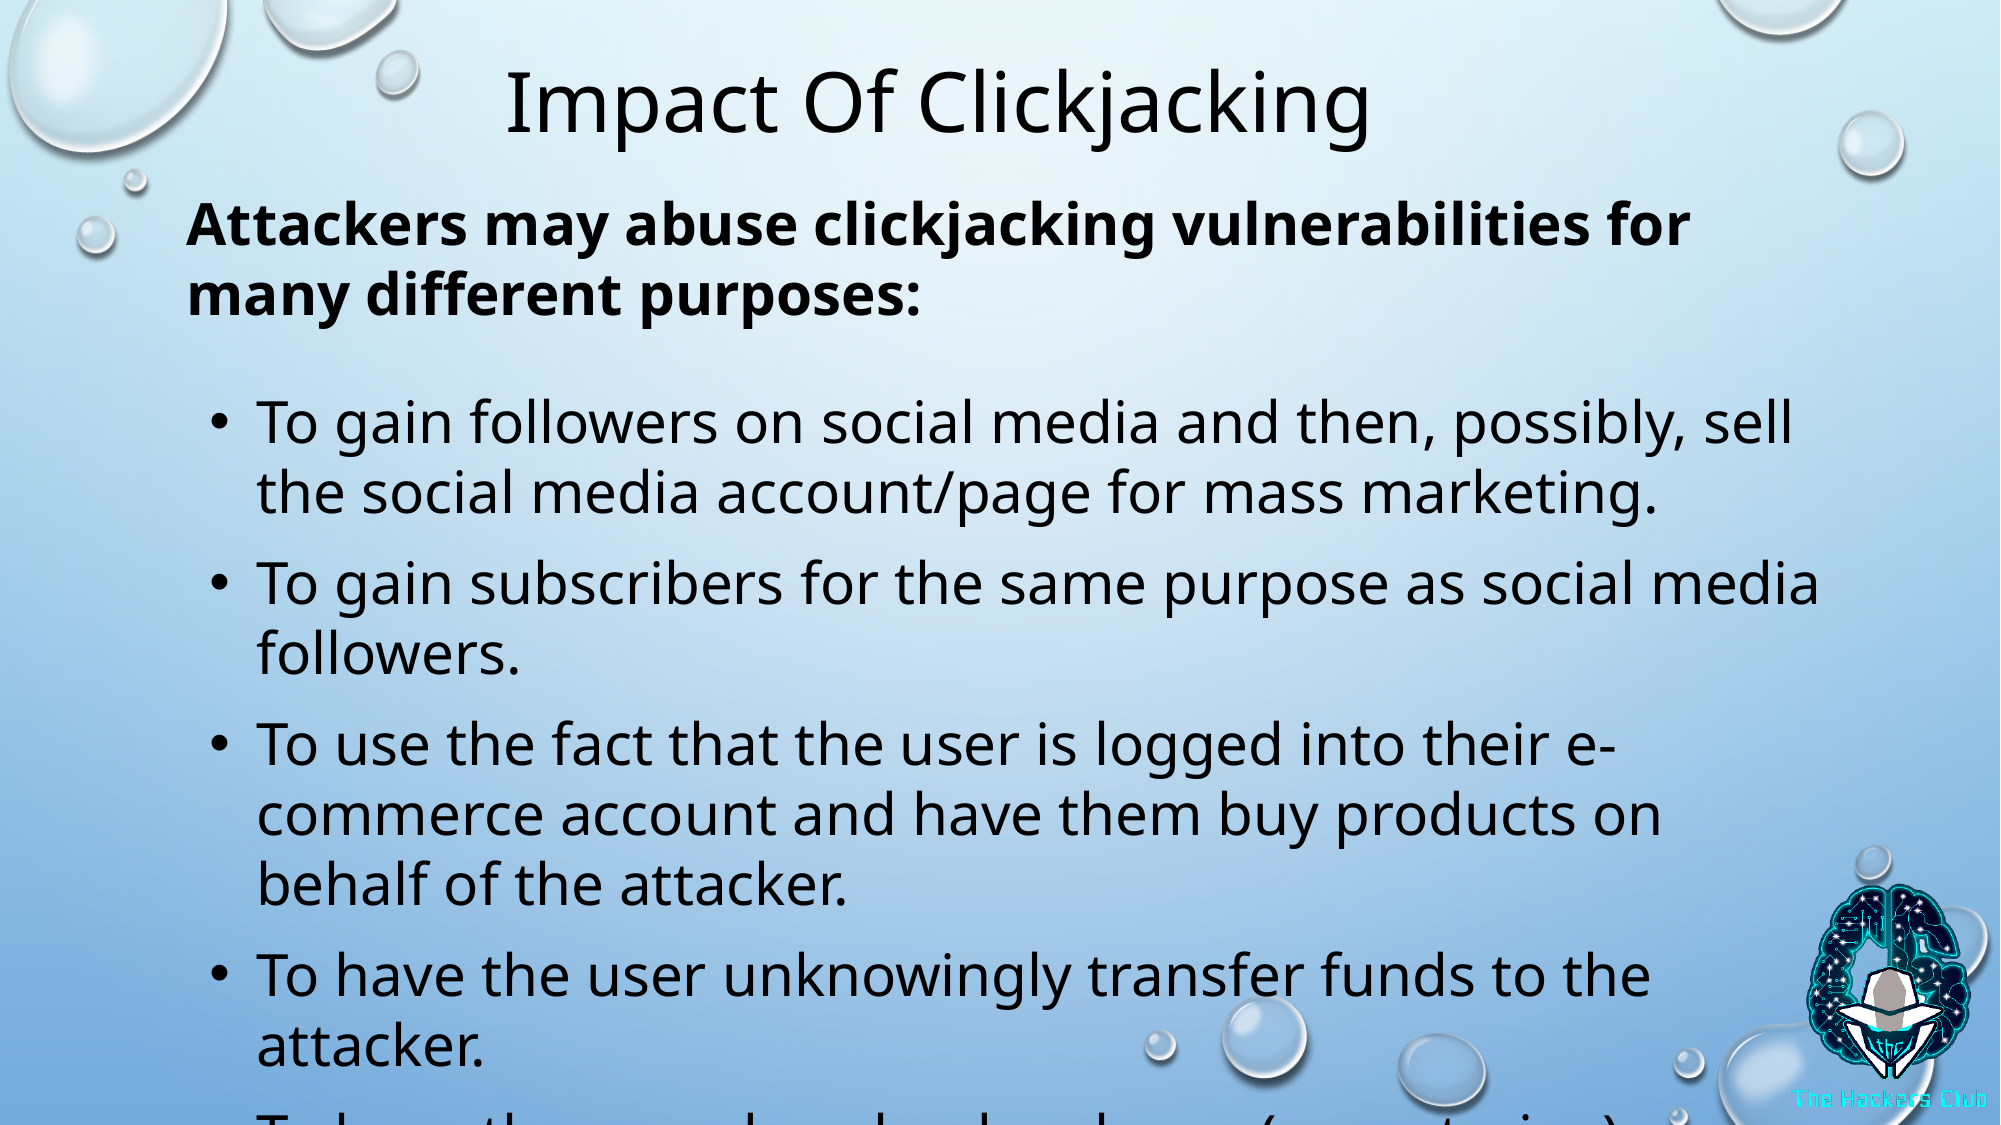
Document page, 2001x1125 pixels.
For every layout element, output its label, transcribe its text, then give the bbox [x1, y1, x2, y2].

text_box Attackers may abuse clickjacking vulnerabilities for many different purposes: [171, 179, 1748, 335]
picture [0, 0, 2000, 1125]
text_box Impact Of Clickjacking [490, 42, 1389, 157]
text_box To gain followers on social media and then, possibly, sell the social media account/page for mass marketing. To gain subscribers for the same purpose as social media followers. To use the fact that the user is logged into their e-commerce account and have them buy products on behalf of the attacker. To have the user unknowingly transfer funds to the attacker. To have the user download malware (e.g. a trojan). [194, 378, 1849, 1125]
